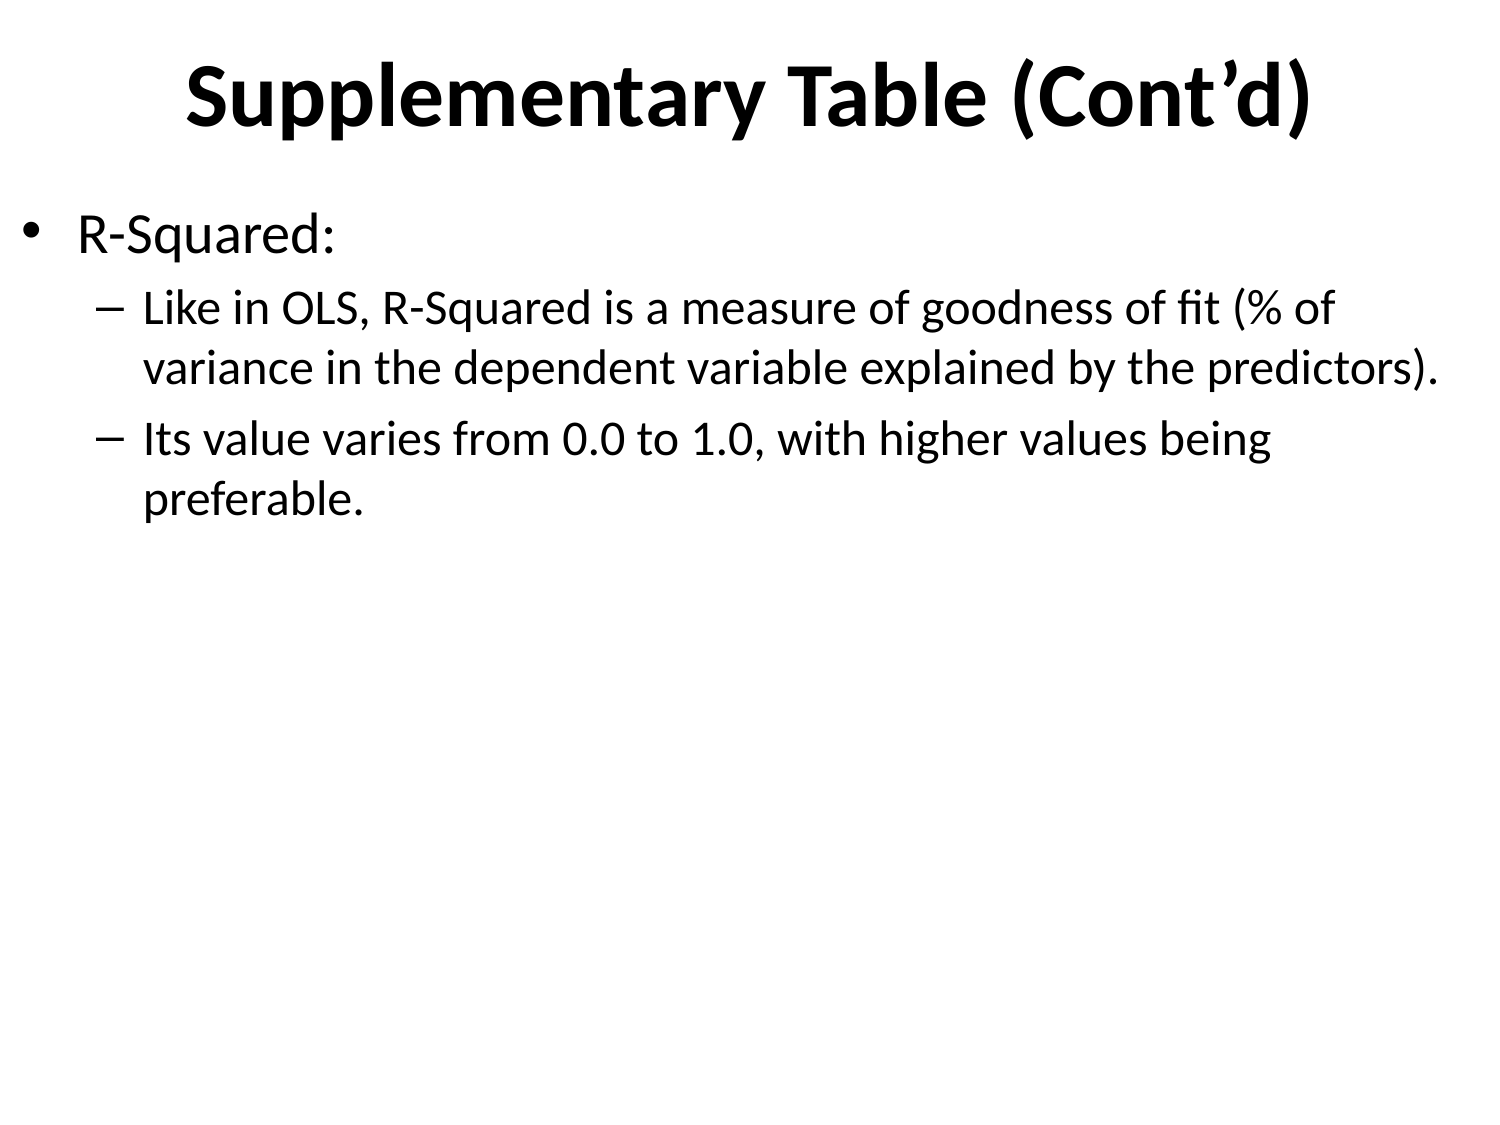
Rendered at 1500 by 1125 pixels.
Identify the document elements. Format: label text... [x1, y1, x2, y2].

title Supplementary Table (Cont’d) [75, 12, 1425, 168]
